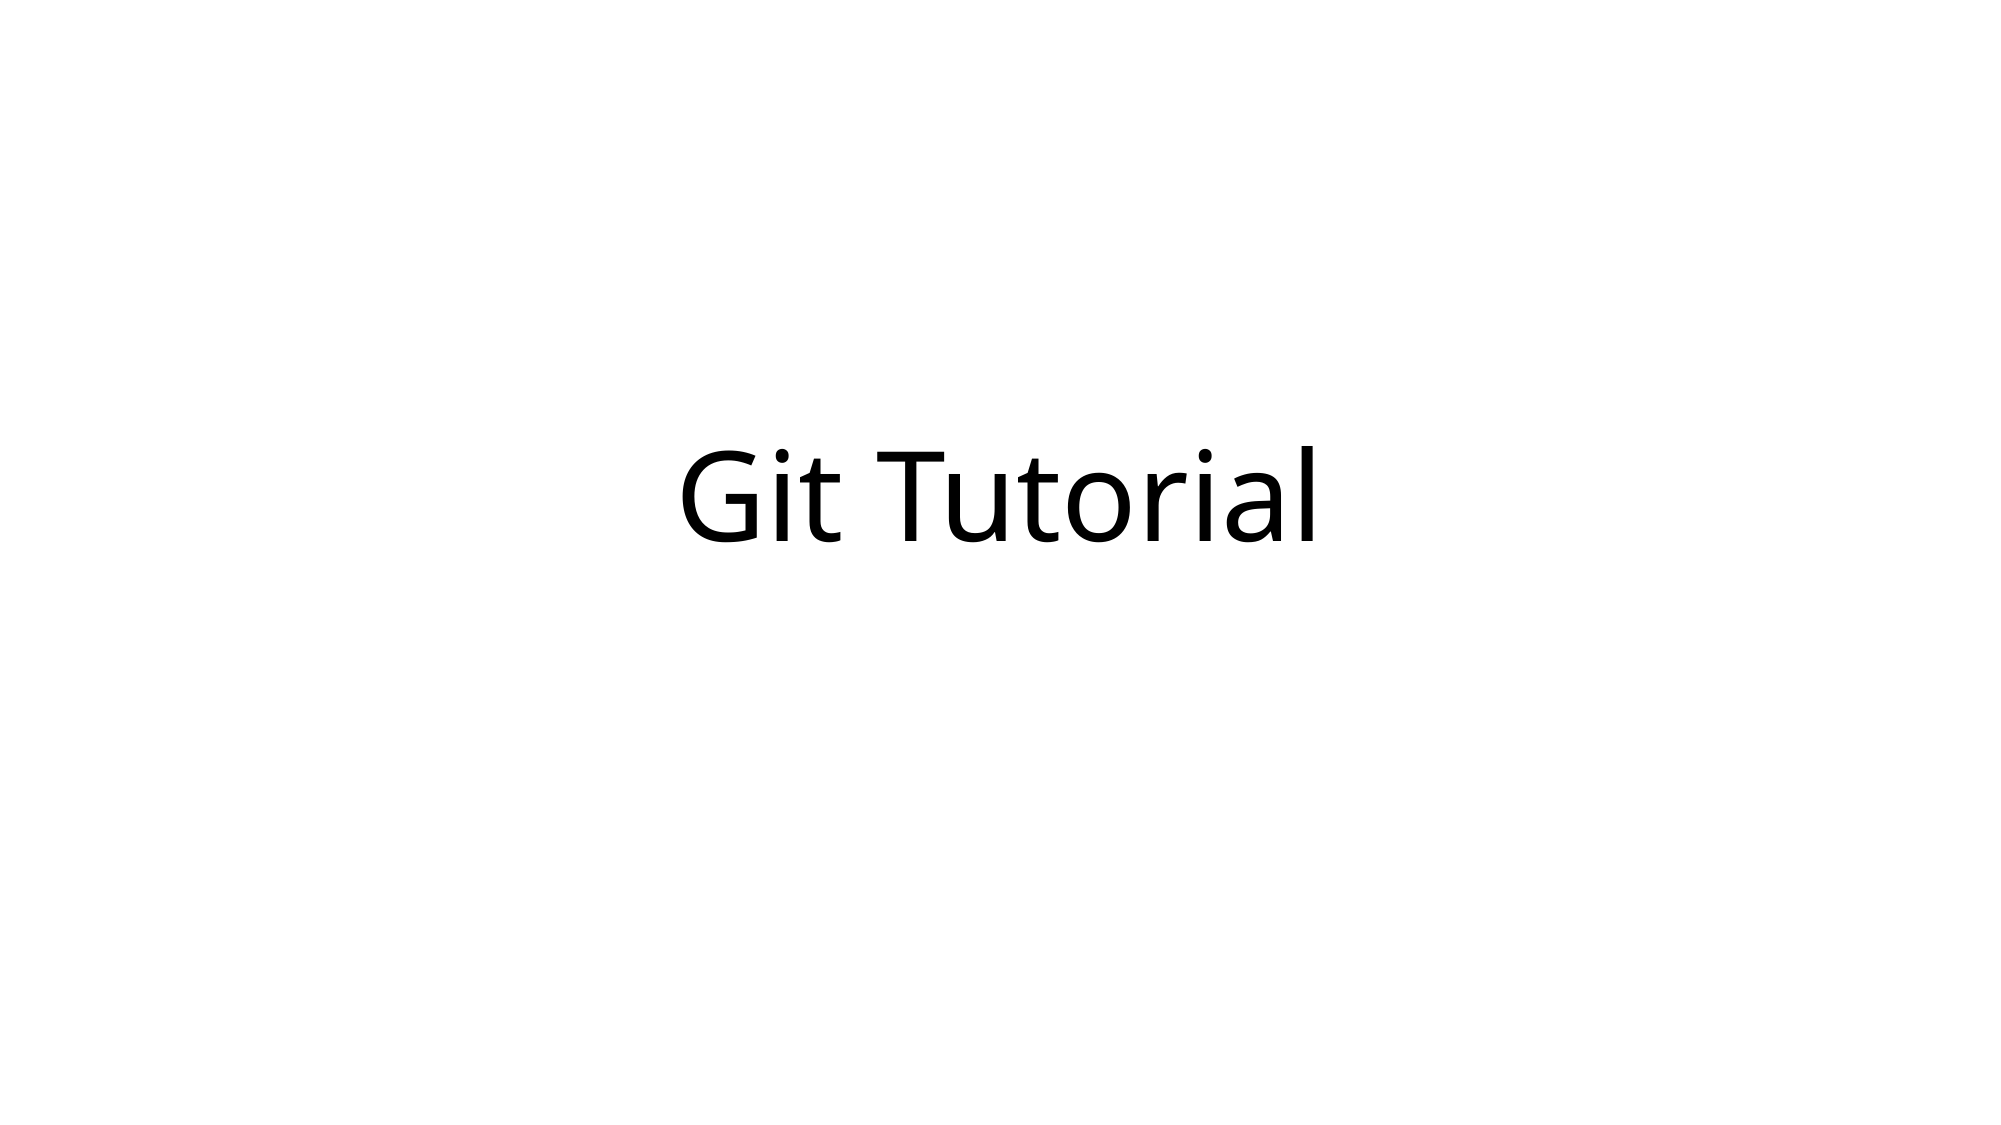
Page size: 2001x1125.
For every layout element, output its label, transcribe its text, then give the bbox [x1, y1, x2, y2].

title Git Tutorial [249, 184, 1750, 576]
